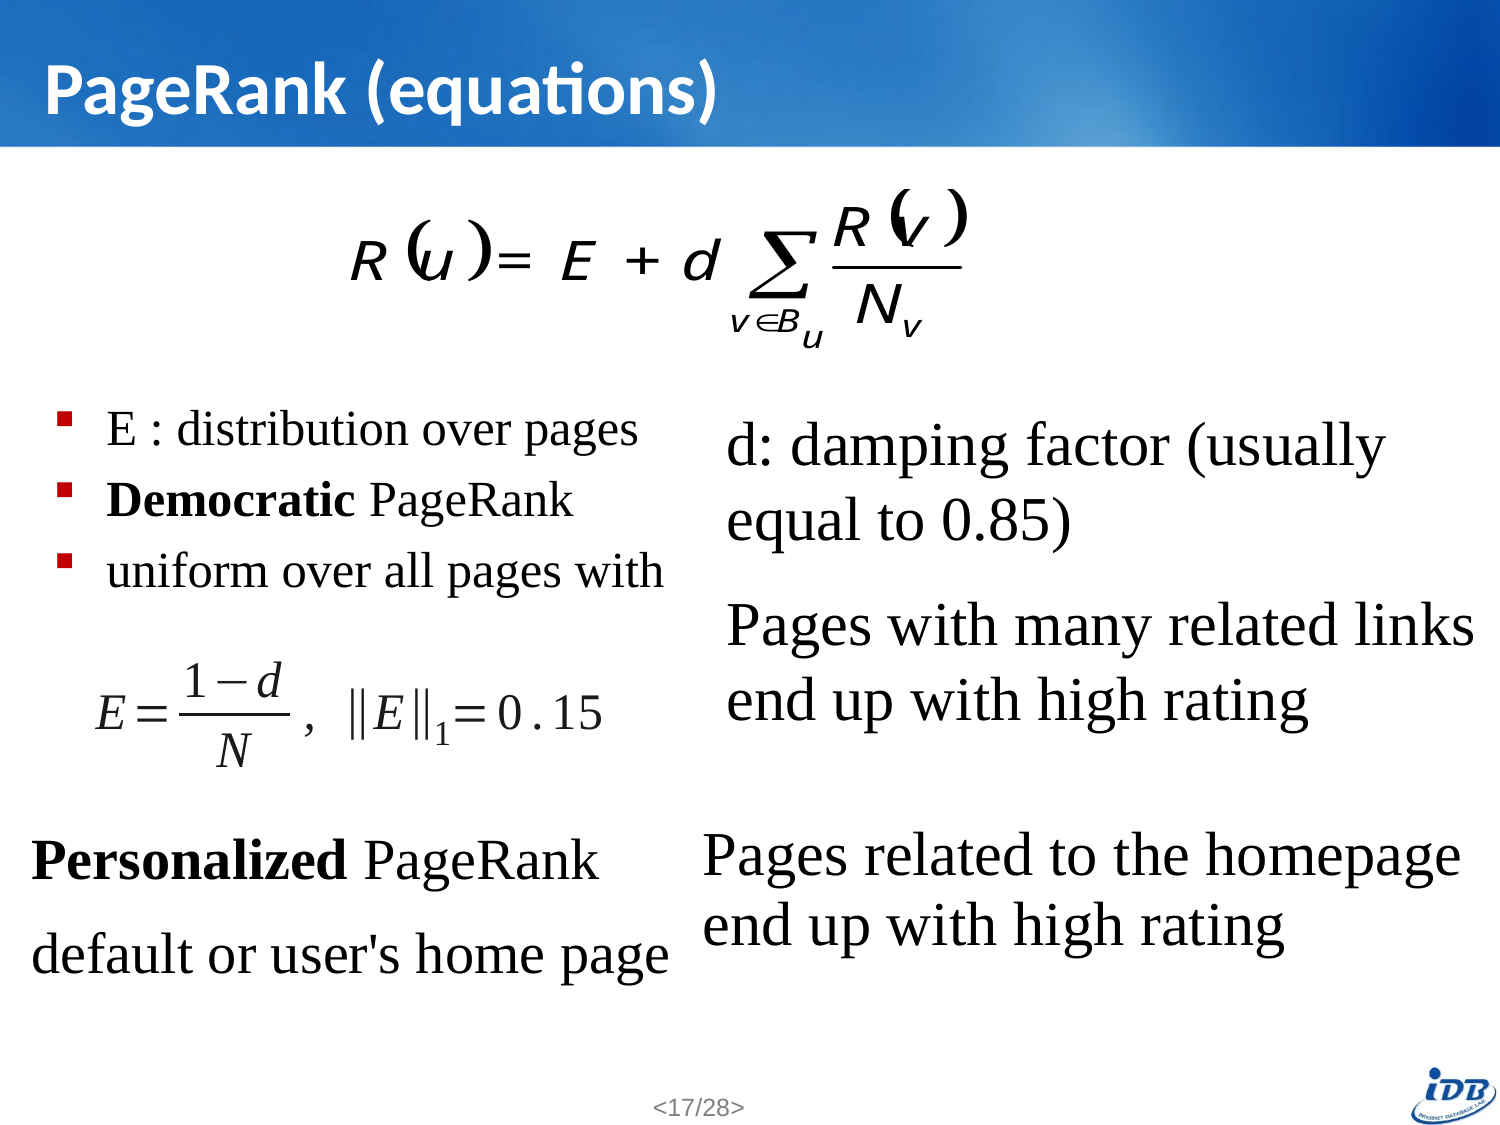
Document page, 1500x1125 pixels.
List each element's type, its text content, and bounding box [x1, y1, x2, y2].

picture [0, 0, 1500, 1125]
text_box Pages related to the homepage end up with high rating [702, 815, 1471, 993]
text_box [344, 189, 974, 359]
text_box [78, 648, 633, 793]
text_box E : distribution over pages Democratic PageRank uniform over all pages with [38, 387, 706, 654]
text_box d: damping factor (usually equal to 0.85) Pages with many related links end up with high rating [726, 398, 1483, 724]
text_box Personalized PageRank default or user's home page [31, 822, 699, 1063]
title PageRank (equations) [29, 19, 1471, 149]
